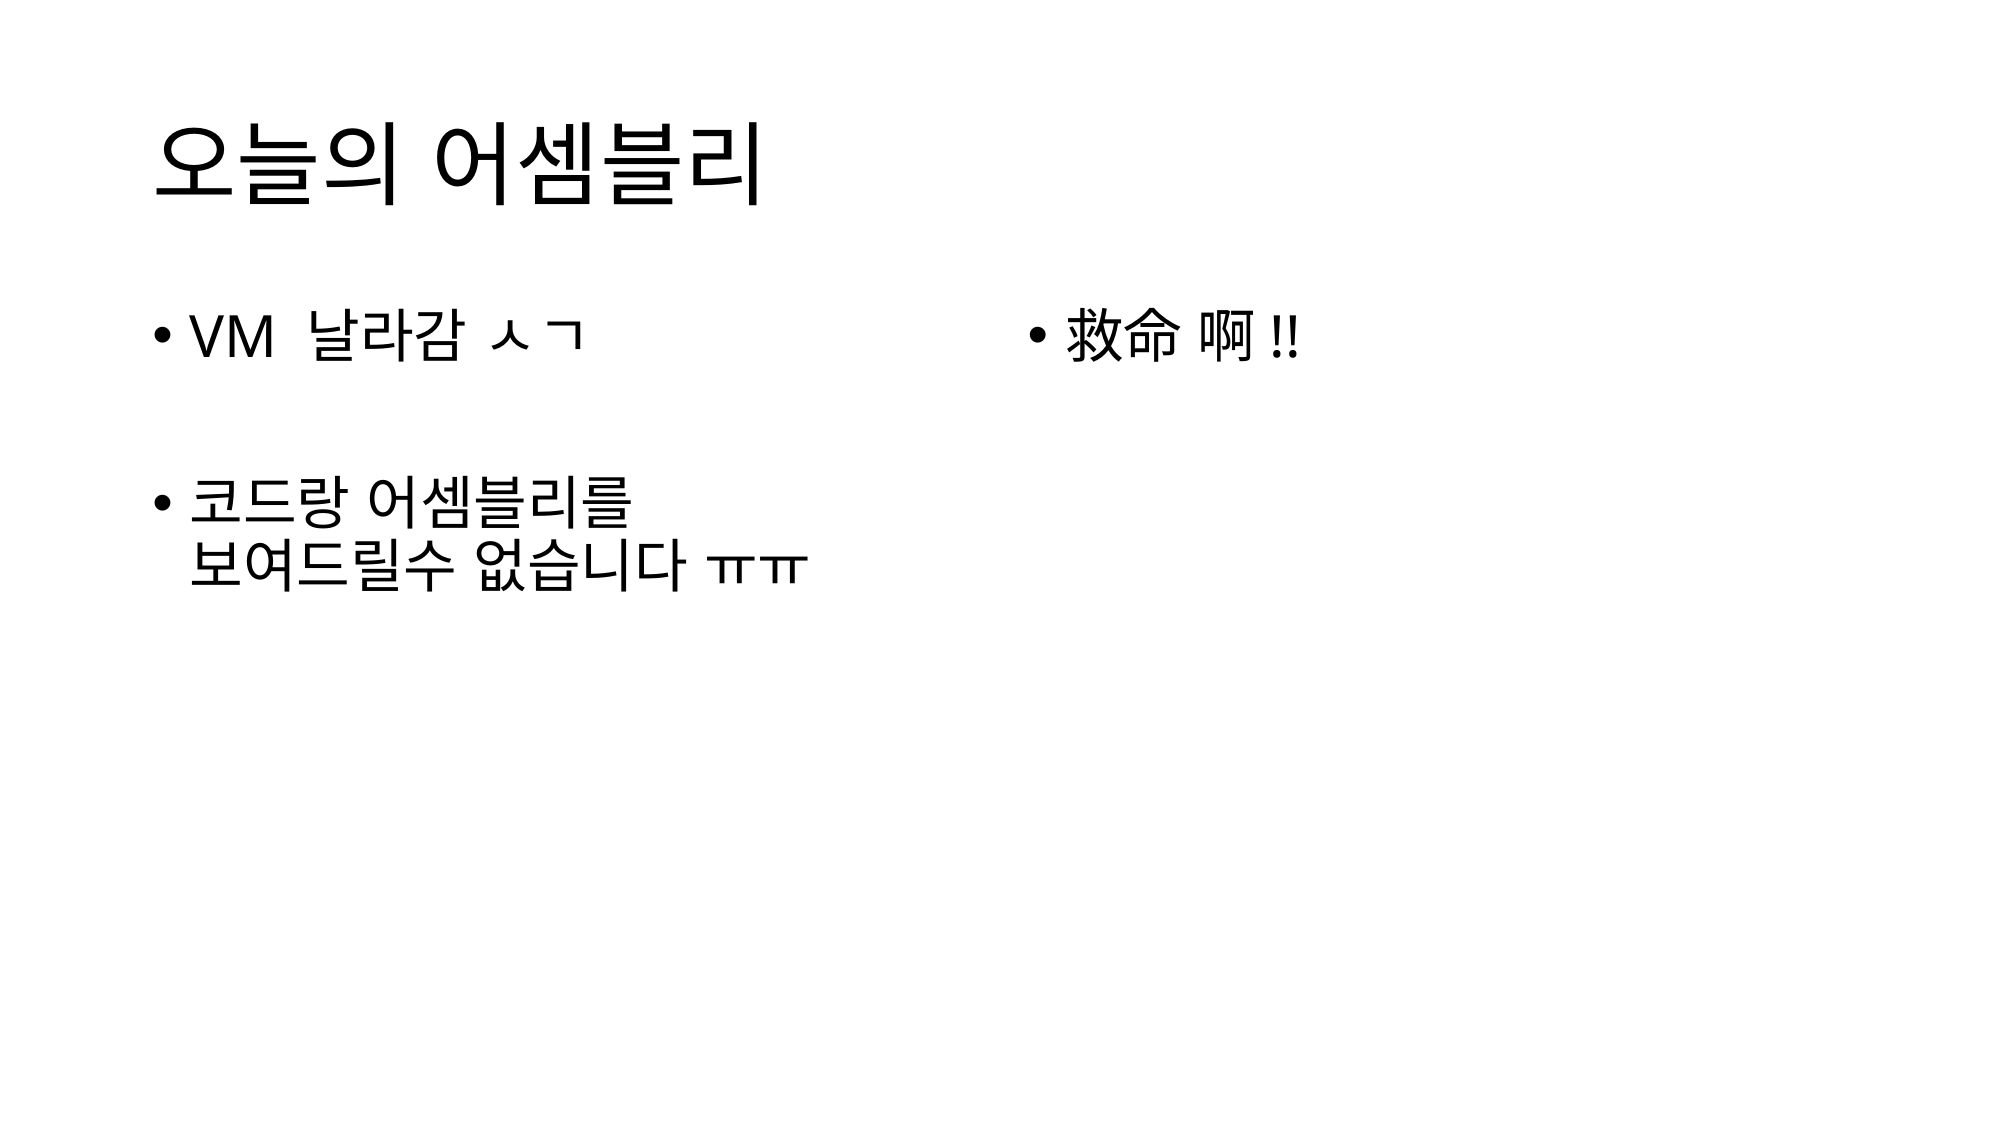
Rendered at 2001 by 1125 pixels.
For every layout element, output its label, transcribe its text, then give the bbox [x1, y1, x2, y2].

list VM 날라감 ㅅㄱ 코드랑 어셈블리를 보여드릴수 없습니다 ㅠㅠ [137, 299, 988, 1014]
list 救命 啊!! [1012, 299, 1863, 1014]
title 오늘의 어셈블리 [137, 59, 1863, 278]
